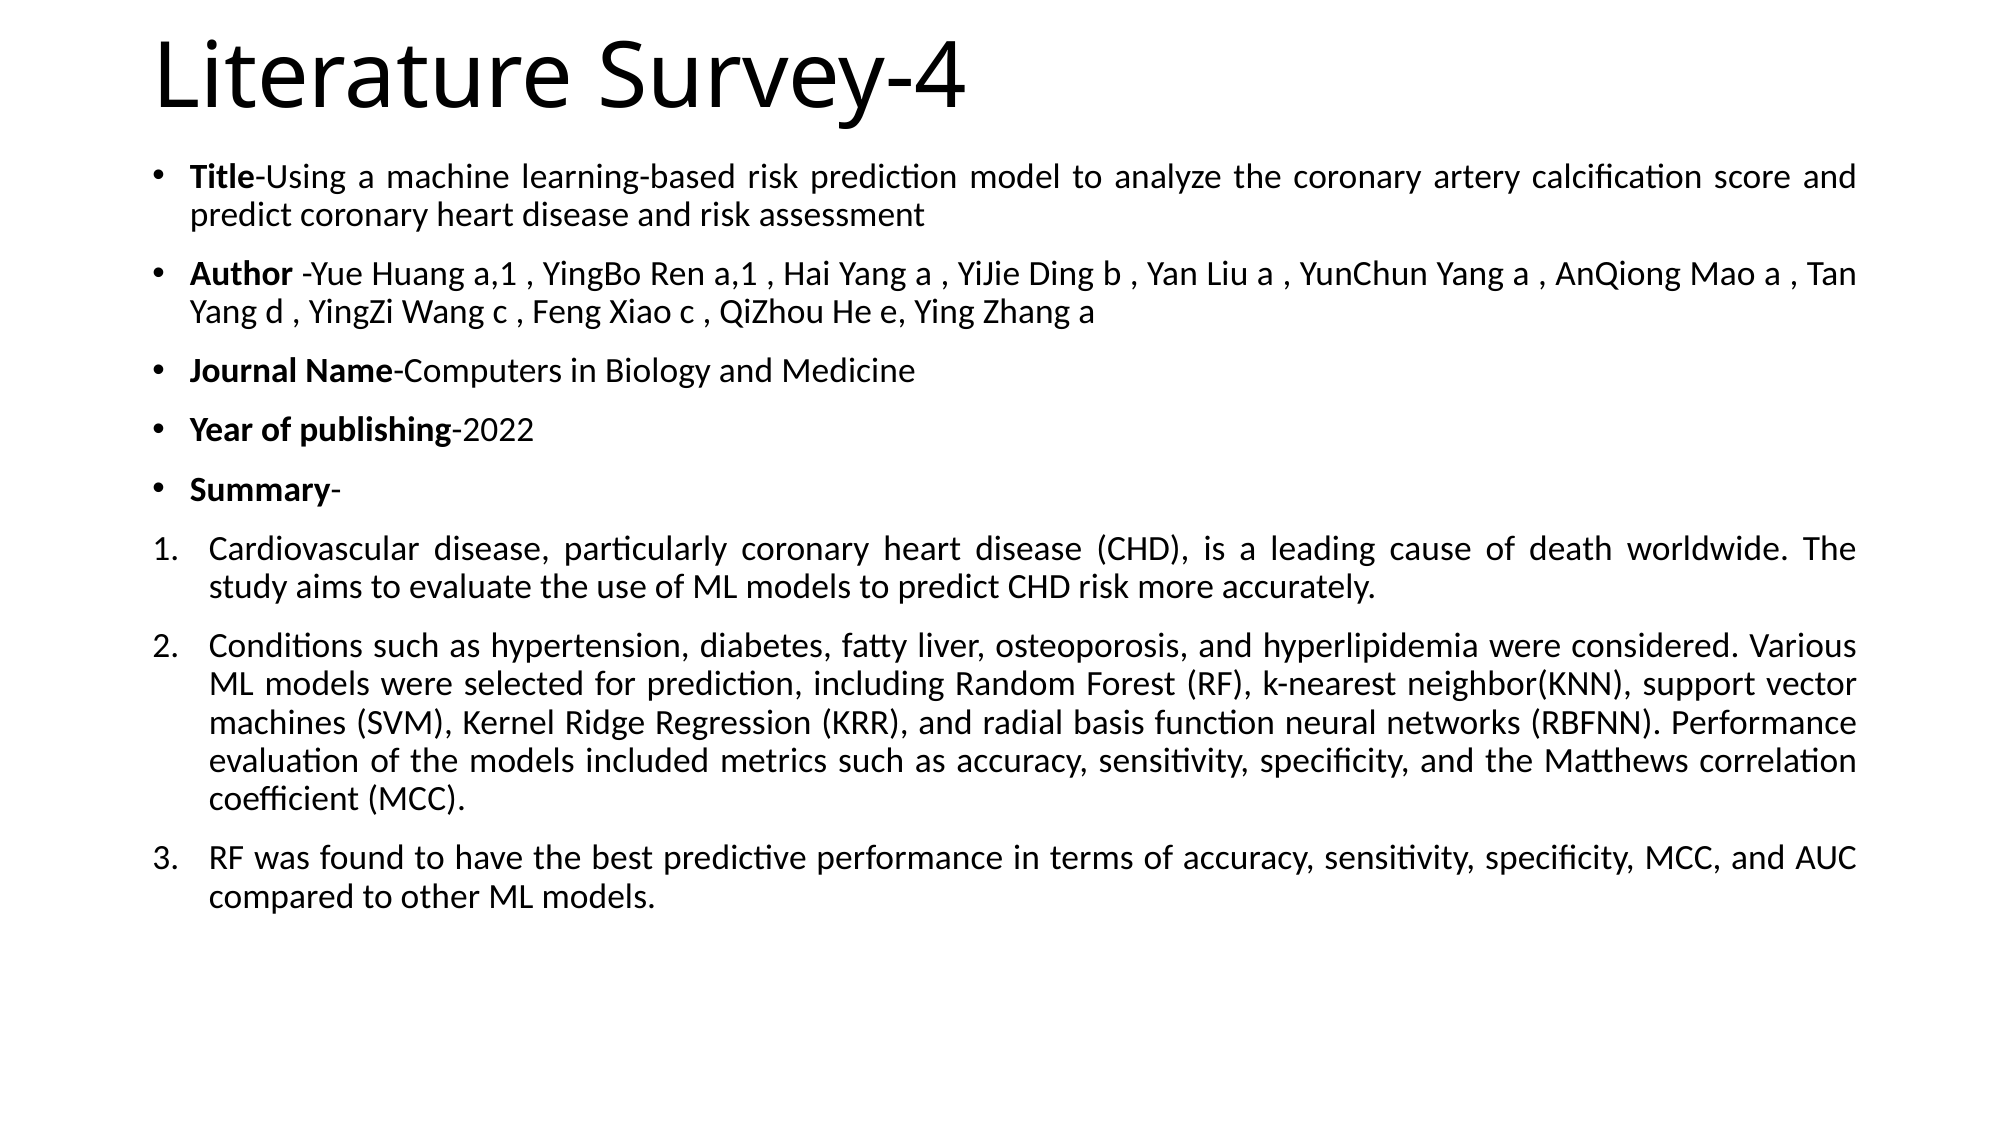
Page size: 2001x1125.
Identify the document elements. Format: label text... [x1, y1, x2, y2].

list Title-Using a machine learning-based risk prediction model to analyze the coronary artery calcification score and predict coronary heart disease and risk assessment Author -Yue Huang a,1 , YingBo Ren a,1 , Hai Yang a , YiJie Ding b , Yan Liu a , YunChun Yang a , AnQiong Mao a , Tan Yang d , YingZi Wang c , Feng Xiao c , QiZhou He e, Ying Zhang a Journal Name-Computers in Biology and Medicine Year of publishing-2022 Summary- Cardiovascular disease, particularly coronary heart disease (CHD), is a leading cause of death worldwide. The study aims to evaluate the use of ML models to predict CHD risk more accurately. Conditions such as hypertension, diabetes, fatty liver, osteoporosis, and hyperlipidemia were considered. Various ML models were selected for prediction, including Random Forest (RF), k-nearest neighbor(KNN), support vector machines (SVM), Kernel Ridge Regression (KRR), and radial basis function neural networks (RBFNN). Performance evaluation of the models included metrics such as accuracy, sensitivity, specificity, and the Matthews correlation coefficient (MCC). RF was found to have the best predictive performance in terms of accuracy, sensitivity, specificity, MCC, and AUC compared to other ML models. [137, 149, 1875, 1095]
title Literature Survey-4 [137, 15, 1863, 140]
